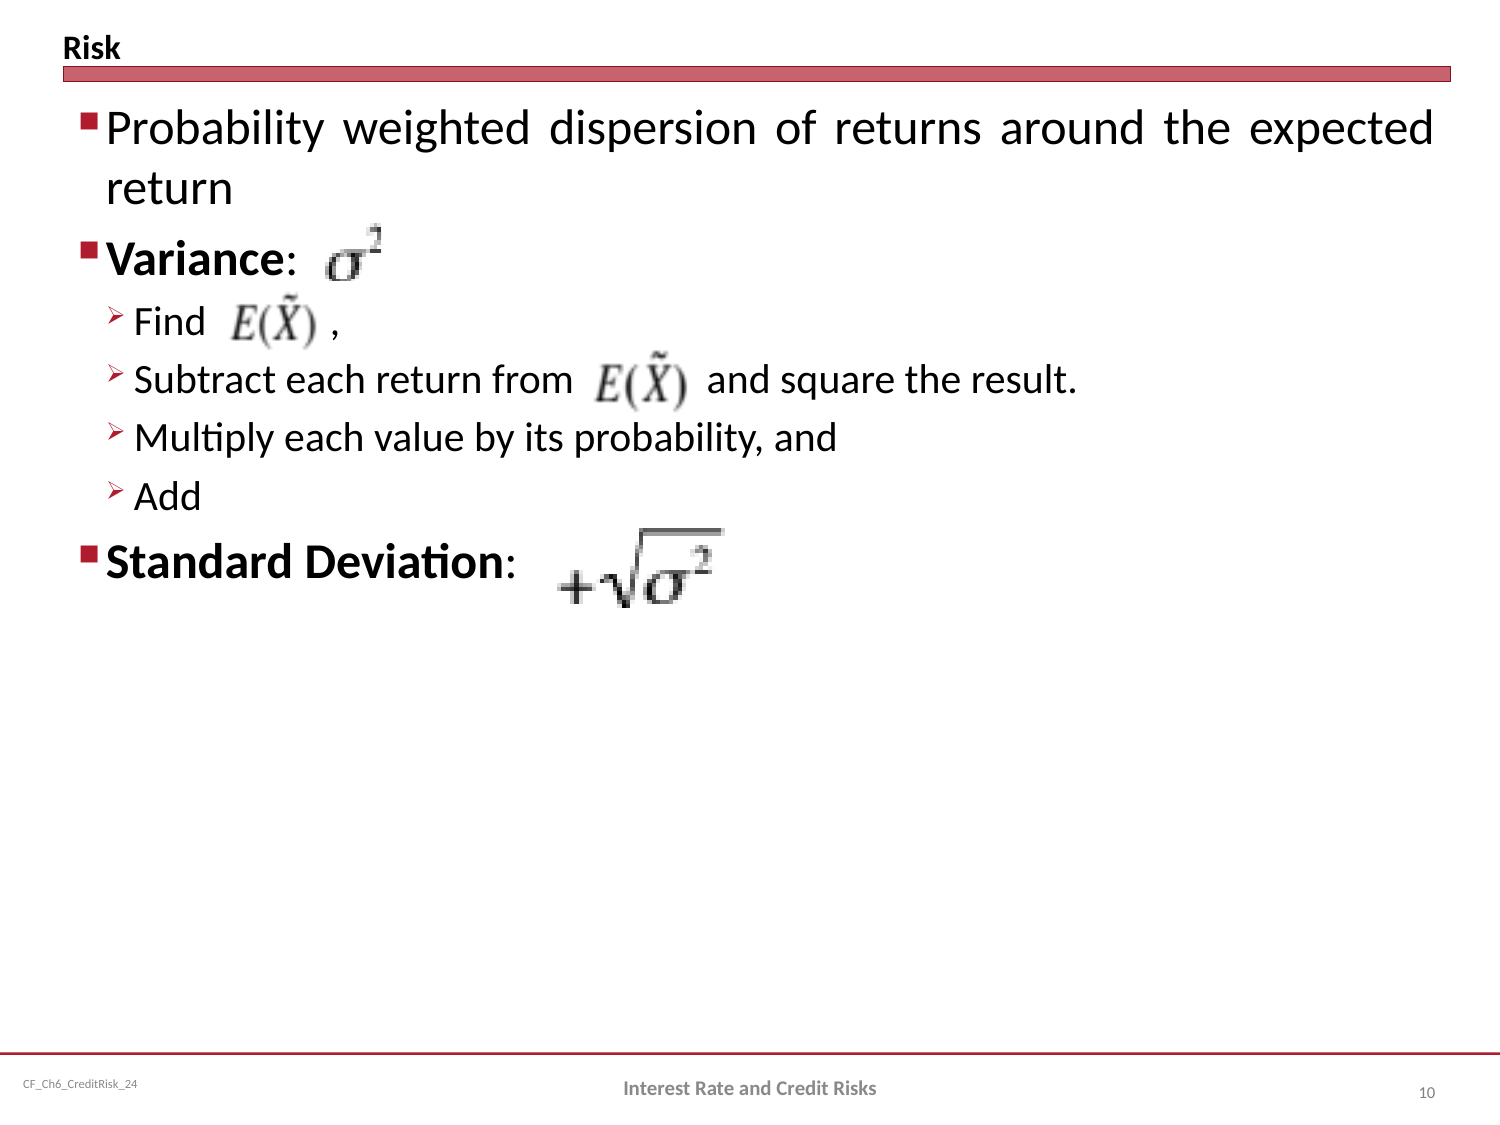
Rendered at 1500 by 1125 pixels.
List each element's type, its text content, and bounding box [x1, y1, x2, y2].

list Probability weighted dispersion of returns around the expected return Variance: Find , Subtract each return from and square the result. Multiply each value by its probability, and Add Standard Deviation: [63, 87, 1451, 1041]
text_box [587, 349, 688, 413]
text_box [549, 520, 726, 609]
slide_number 10 [1375, 1061, 1451, 1122]
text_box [224, 287, 319, 357]
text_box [318, 215, 382, 281]
footer Interest Rate and Credit Risks [512, 1056, 988, 1117]
title Risk [62, 6, 1451, 67]
